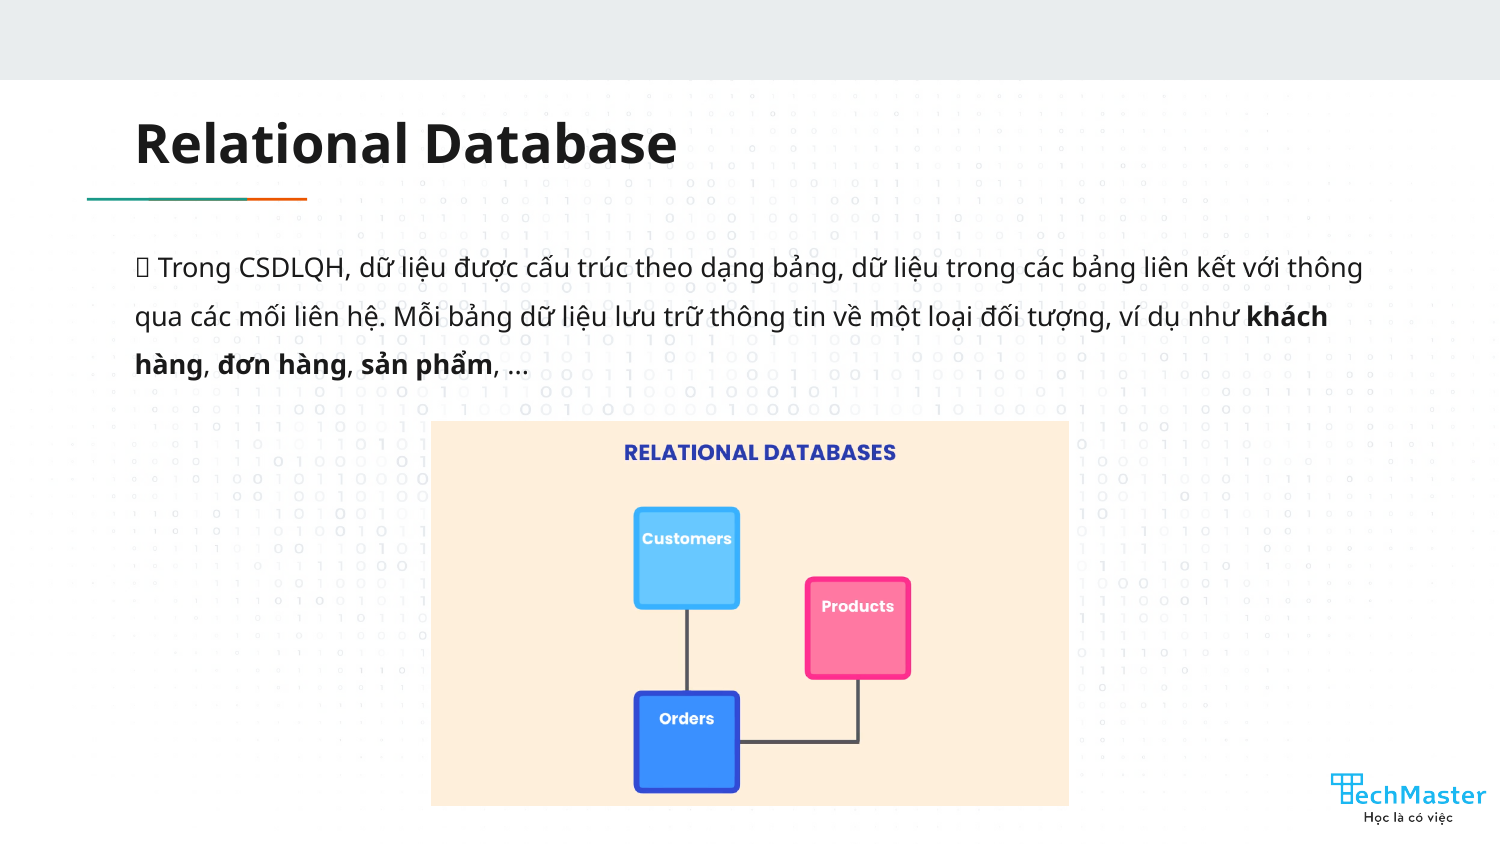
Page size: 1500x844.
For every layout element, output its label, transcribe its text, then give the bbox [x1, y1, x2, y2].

list 💡 Trong CSDLQH, dữ liệu được cấu trúc theo dạng bảng, dữ liệu trong các bảng liên kết với thông qua các mối liên hệ. Mỗi bảng dữ liệu lưu trữ thông tin về một loại đối tượng, ví dụ như khách hàng, đơn hàng, sản phẩm, ... [119, 219, 1381, 806]
picture [1329, 754, 1488, 844]
picture [431, 421, 1069, 806]
title Relational Database [119, 94, 1381, 183]
